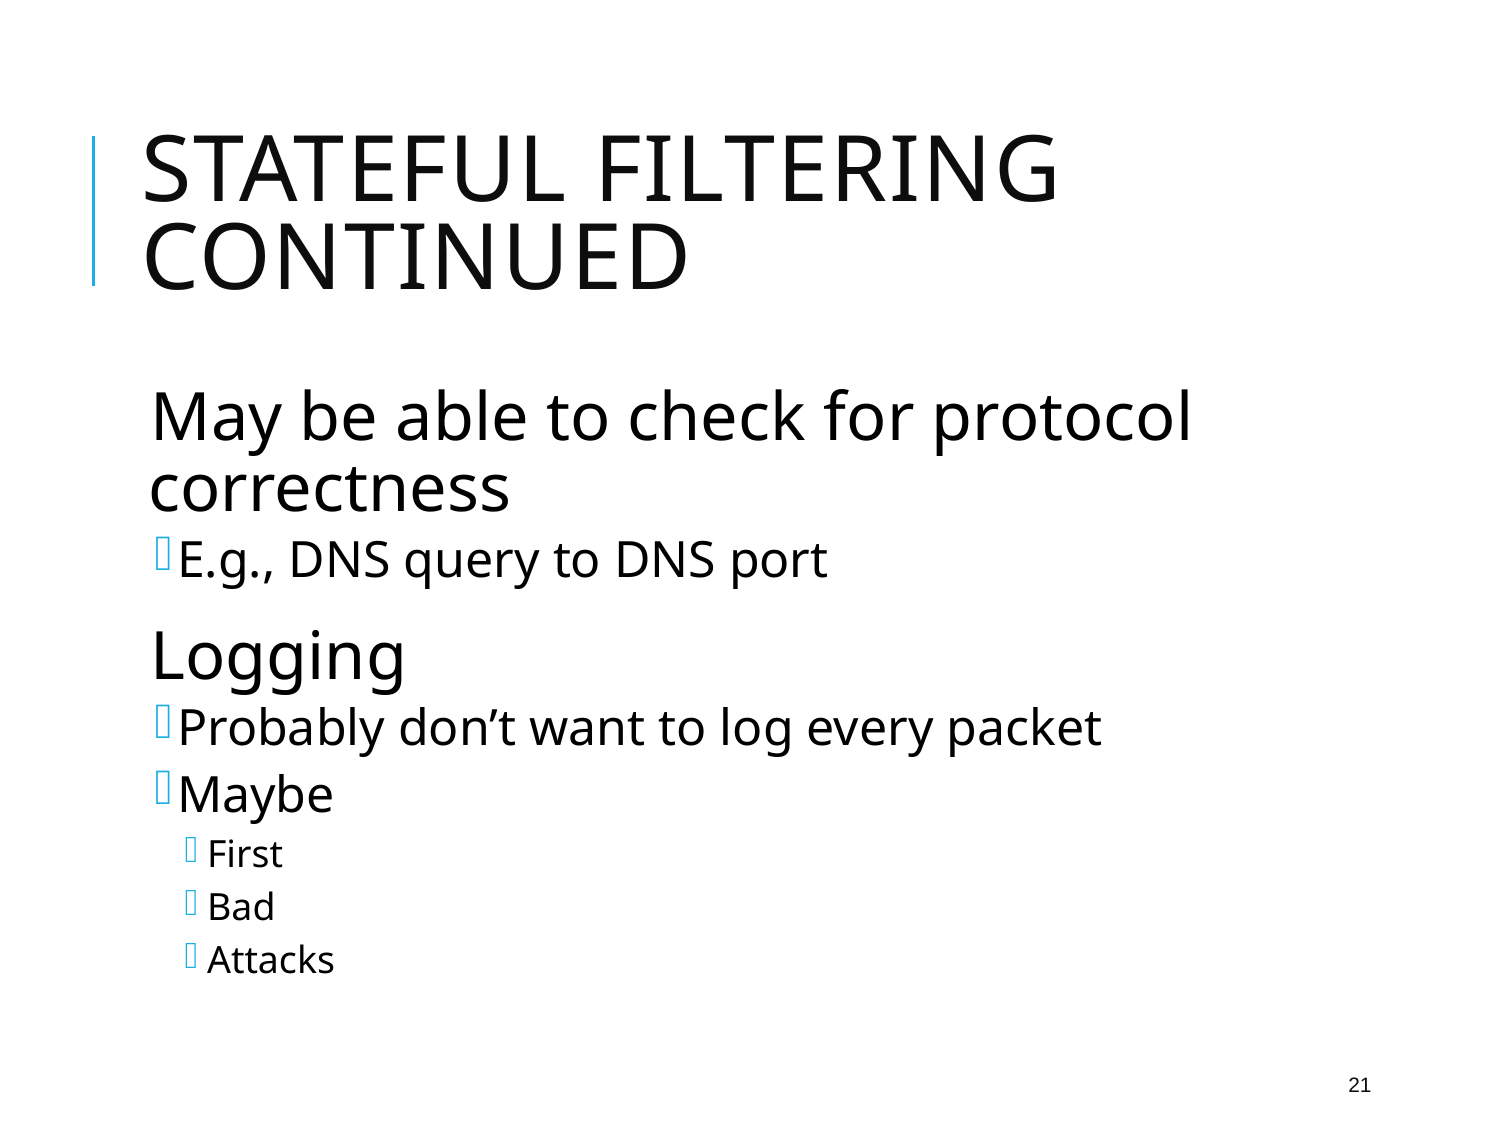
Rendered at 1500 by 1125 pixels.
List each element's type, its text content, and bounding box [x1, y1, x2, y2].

slide_number 21 [1333, 1061, 1454, 1107]
title Stateful Filtering Continued [126, 96, 1322, 342]
list May be able to check for protocol correctness E.g., DNS query to DNS port Logging Probably don’t want to log every packet Maybe First Bad Attacks [126, 375, 1322, 1035]
